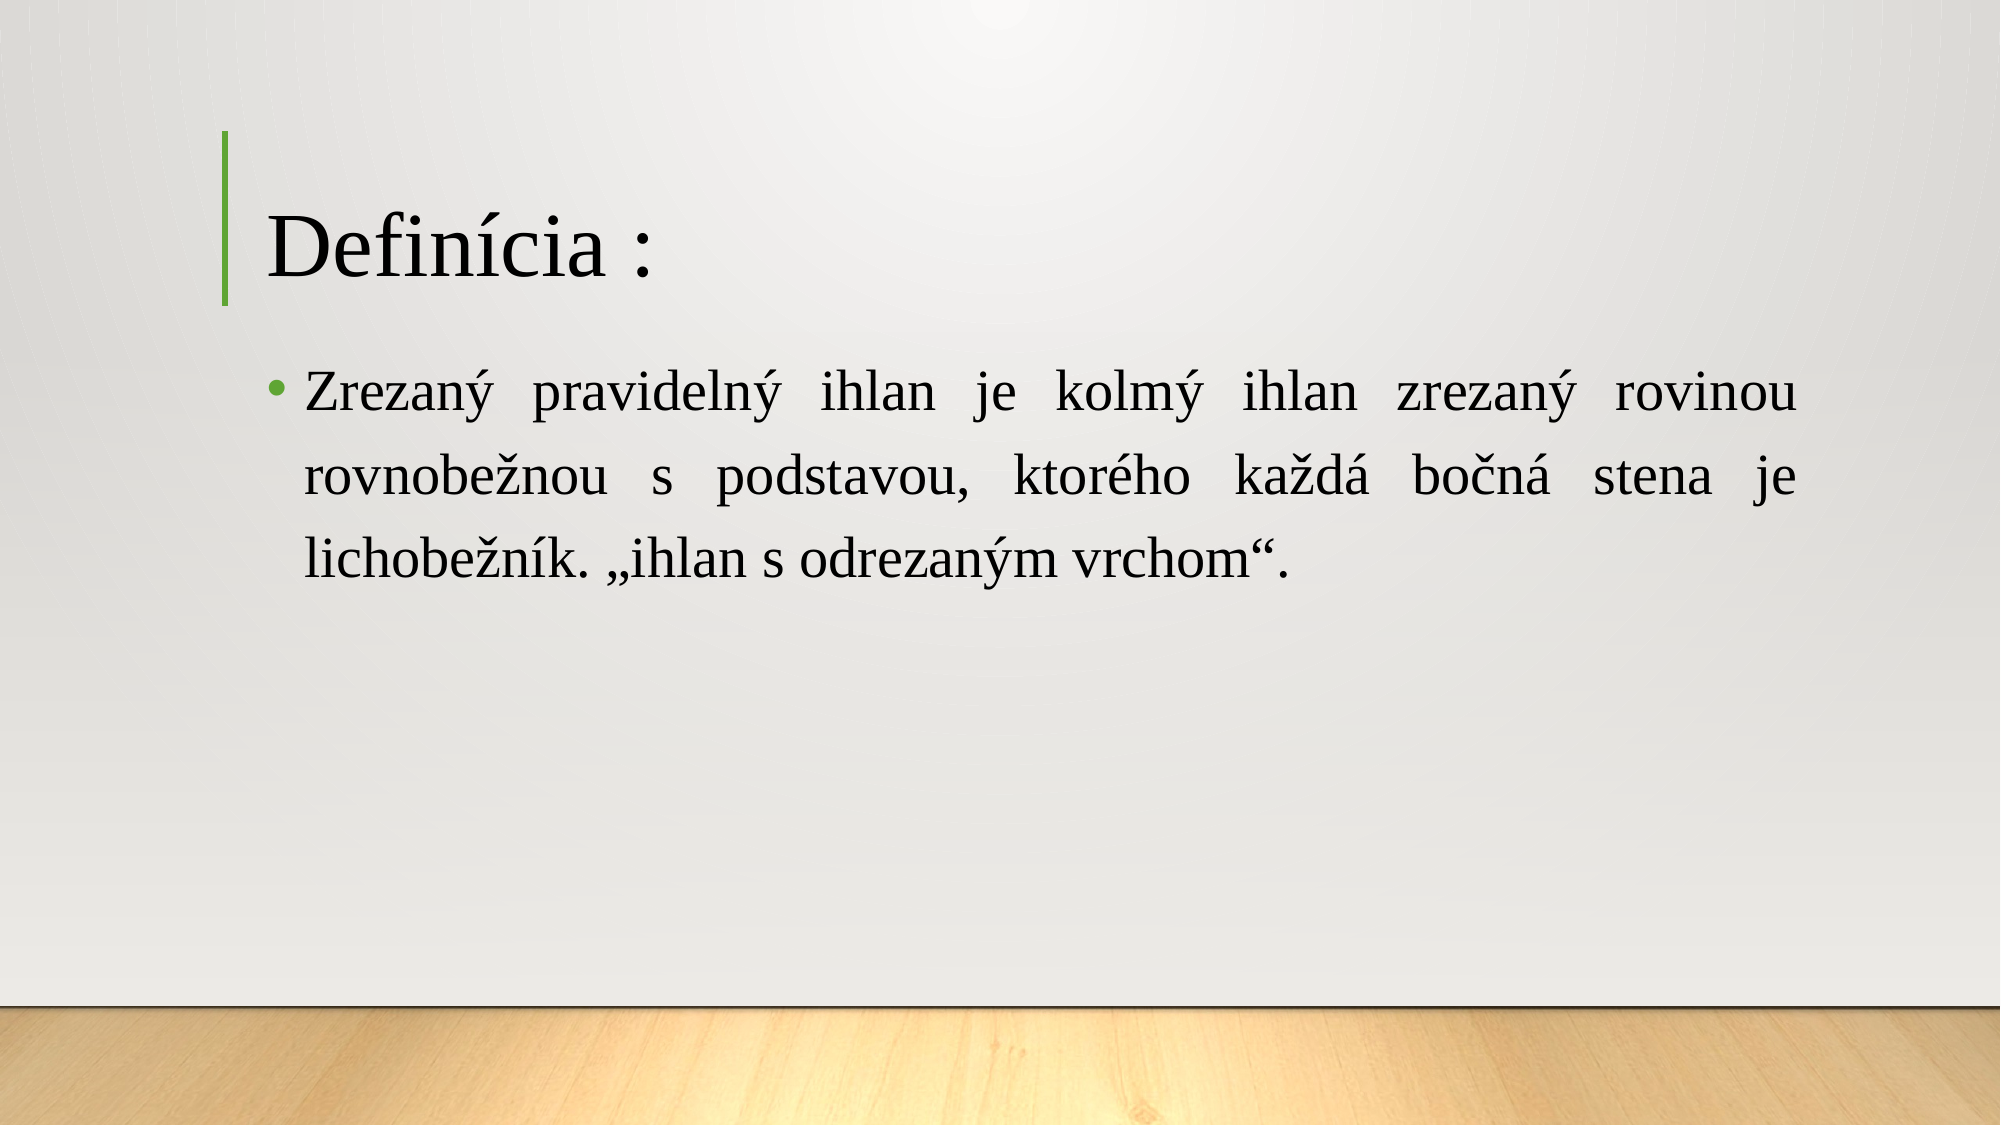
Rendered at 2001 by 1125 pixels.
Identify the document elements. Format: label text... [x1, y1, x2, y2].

list Zrezaný pravidelný ihlan je kolmý ihlan zrezaný rovinou rovnobežnou s podstavou, ktorého každá bočná stena je lichobežník. „ihlan s odrezaným vrchom“. [251, 330, 1814, 897]
title Definícia : [251, 131, 1814, 305]
picture [0, 1006, 2000, 1125]
